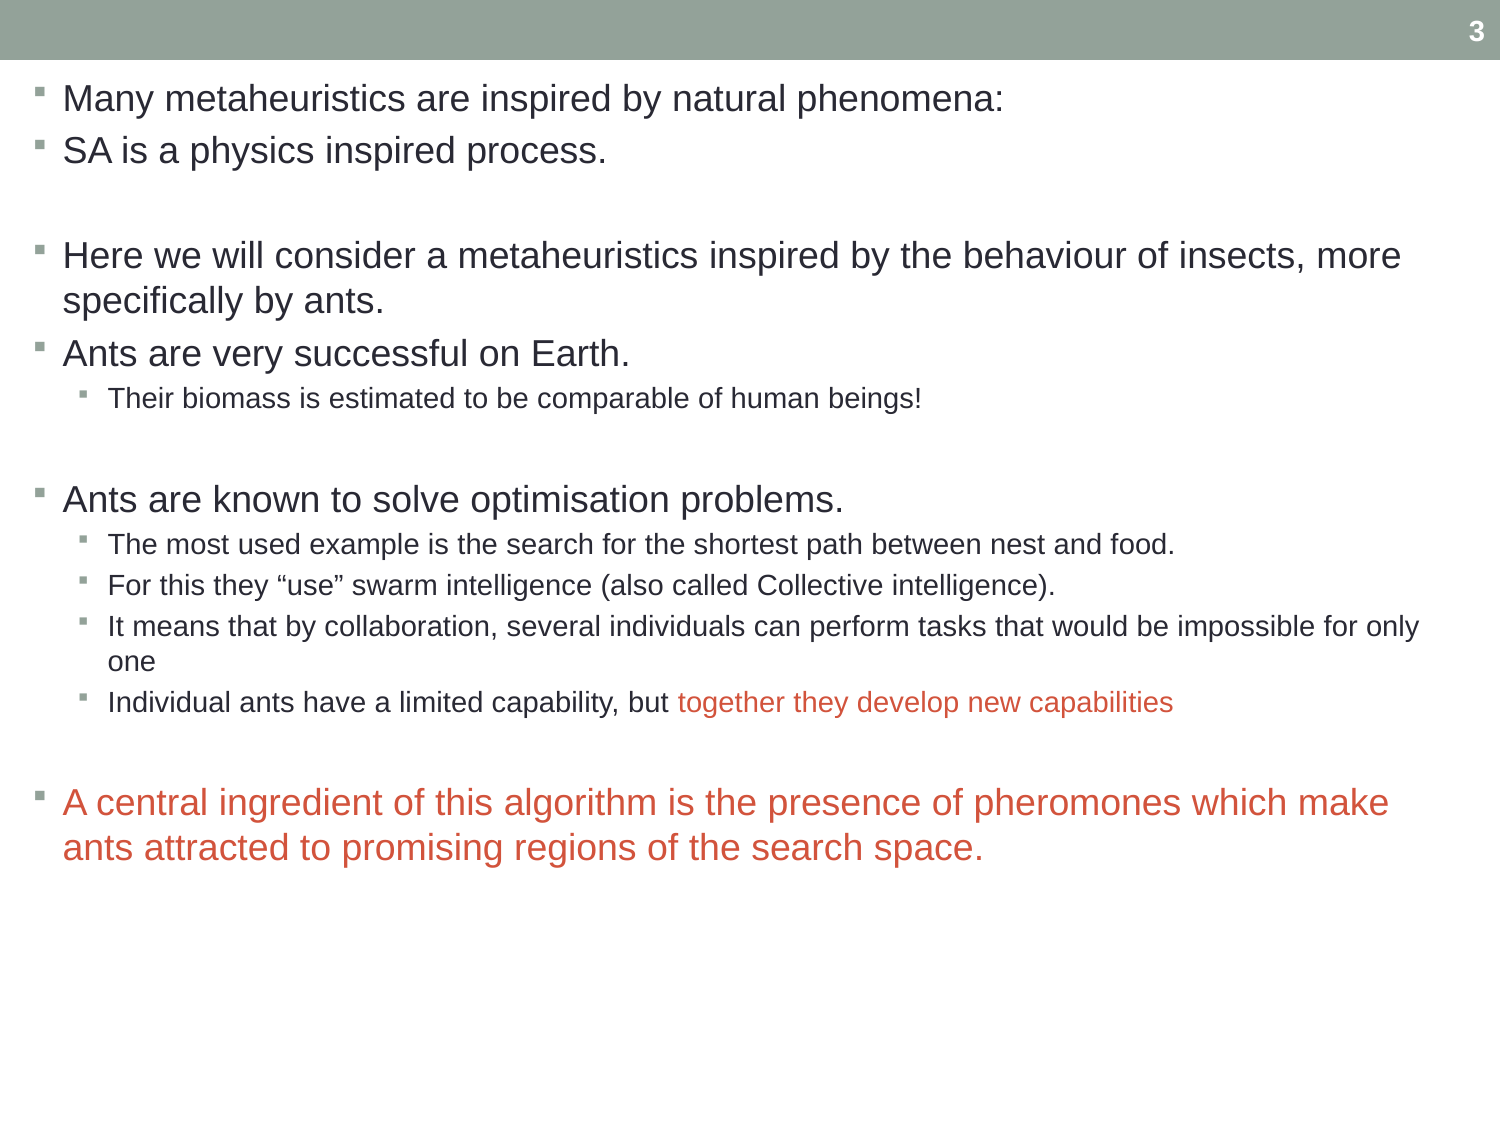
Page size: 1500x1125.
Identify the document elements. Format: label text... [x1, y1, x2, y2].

slide_number 3 [1325, 3, 1500, 57]
list Many metaheuristics are inspired by natural phenomena: SA is a physics inspired process. Here we will consider a metaheuristics inspired by the behaviour of insects, more specifically by ants. Ants are very successful on Earth. Their biomass is estimated to be comparable of human beings! Ants are known to solve optimisation problems. The most used example is the search for the shortest path between nest and food. For this they “use” swarm intelligence (also called Collective intelligence). It means that by collaboration, several individuals can perform tasks that would be impossible for only one Individual ants have a limited capability, but together they develop new capabilities A central ingredient of this algorithm is the presence of pheromones which make ants attracted to promising regions of the search space. [17, 66, 1483, 1125]
